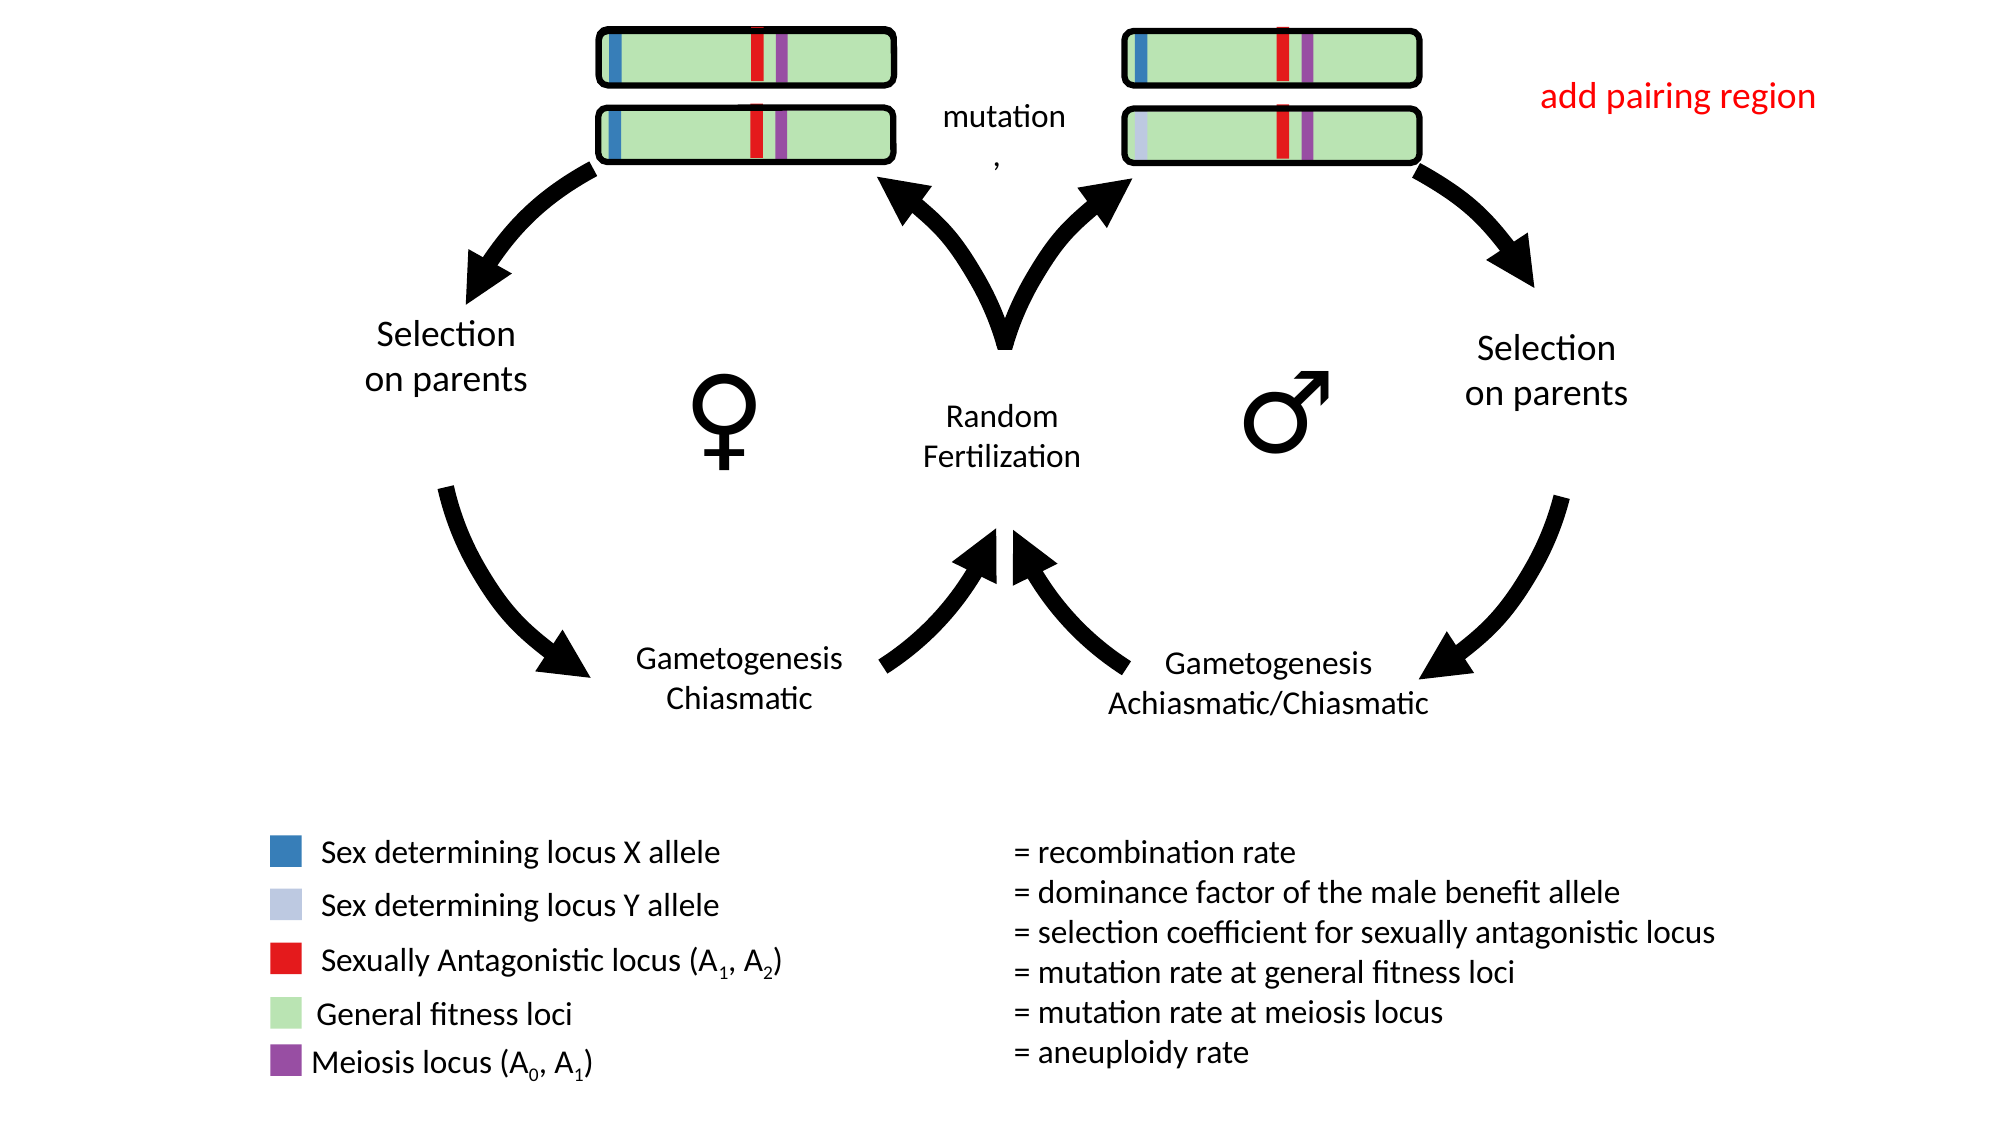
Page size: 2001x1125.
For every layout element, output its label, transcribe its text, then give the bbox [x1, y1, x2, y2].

text_box [269, 1043, 303, 1077]
text_box Meiosis locus (A0, A1) [296, 1032, 830, 1093]
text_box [1124, 104, 1420, 163]
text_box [438, 134, 1018, 713]
text_box add pairing region [1525, 63, 1832, 124]
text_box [1124, 26, 1420, 86]
text_box General fitness loci [301, 988, 752, 1032]
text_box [598, 26, 894, 86]
text_box = recombination rate = dominance factor of the male benefit allele = selection coefficient for sexually antagonistic locus = mutation rate at general fitness loci = mutation rate at meiosis locus = aneuploidy rate [999, 823, 1825, 1078]
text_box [598, 103, 894, 163]
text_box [270, 823, 808, 988]
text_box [991, 136, 1571, 714]
text_box [269, 996, 301, 1030]
